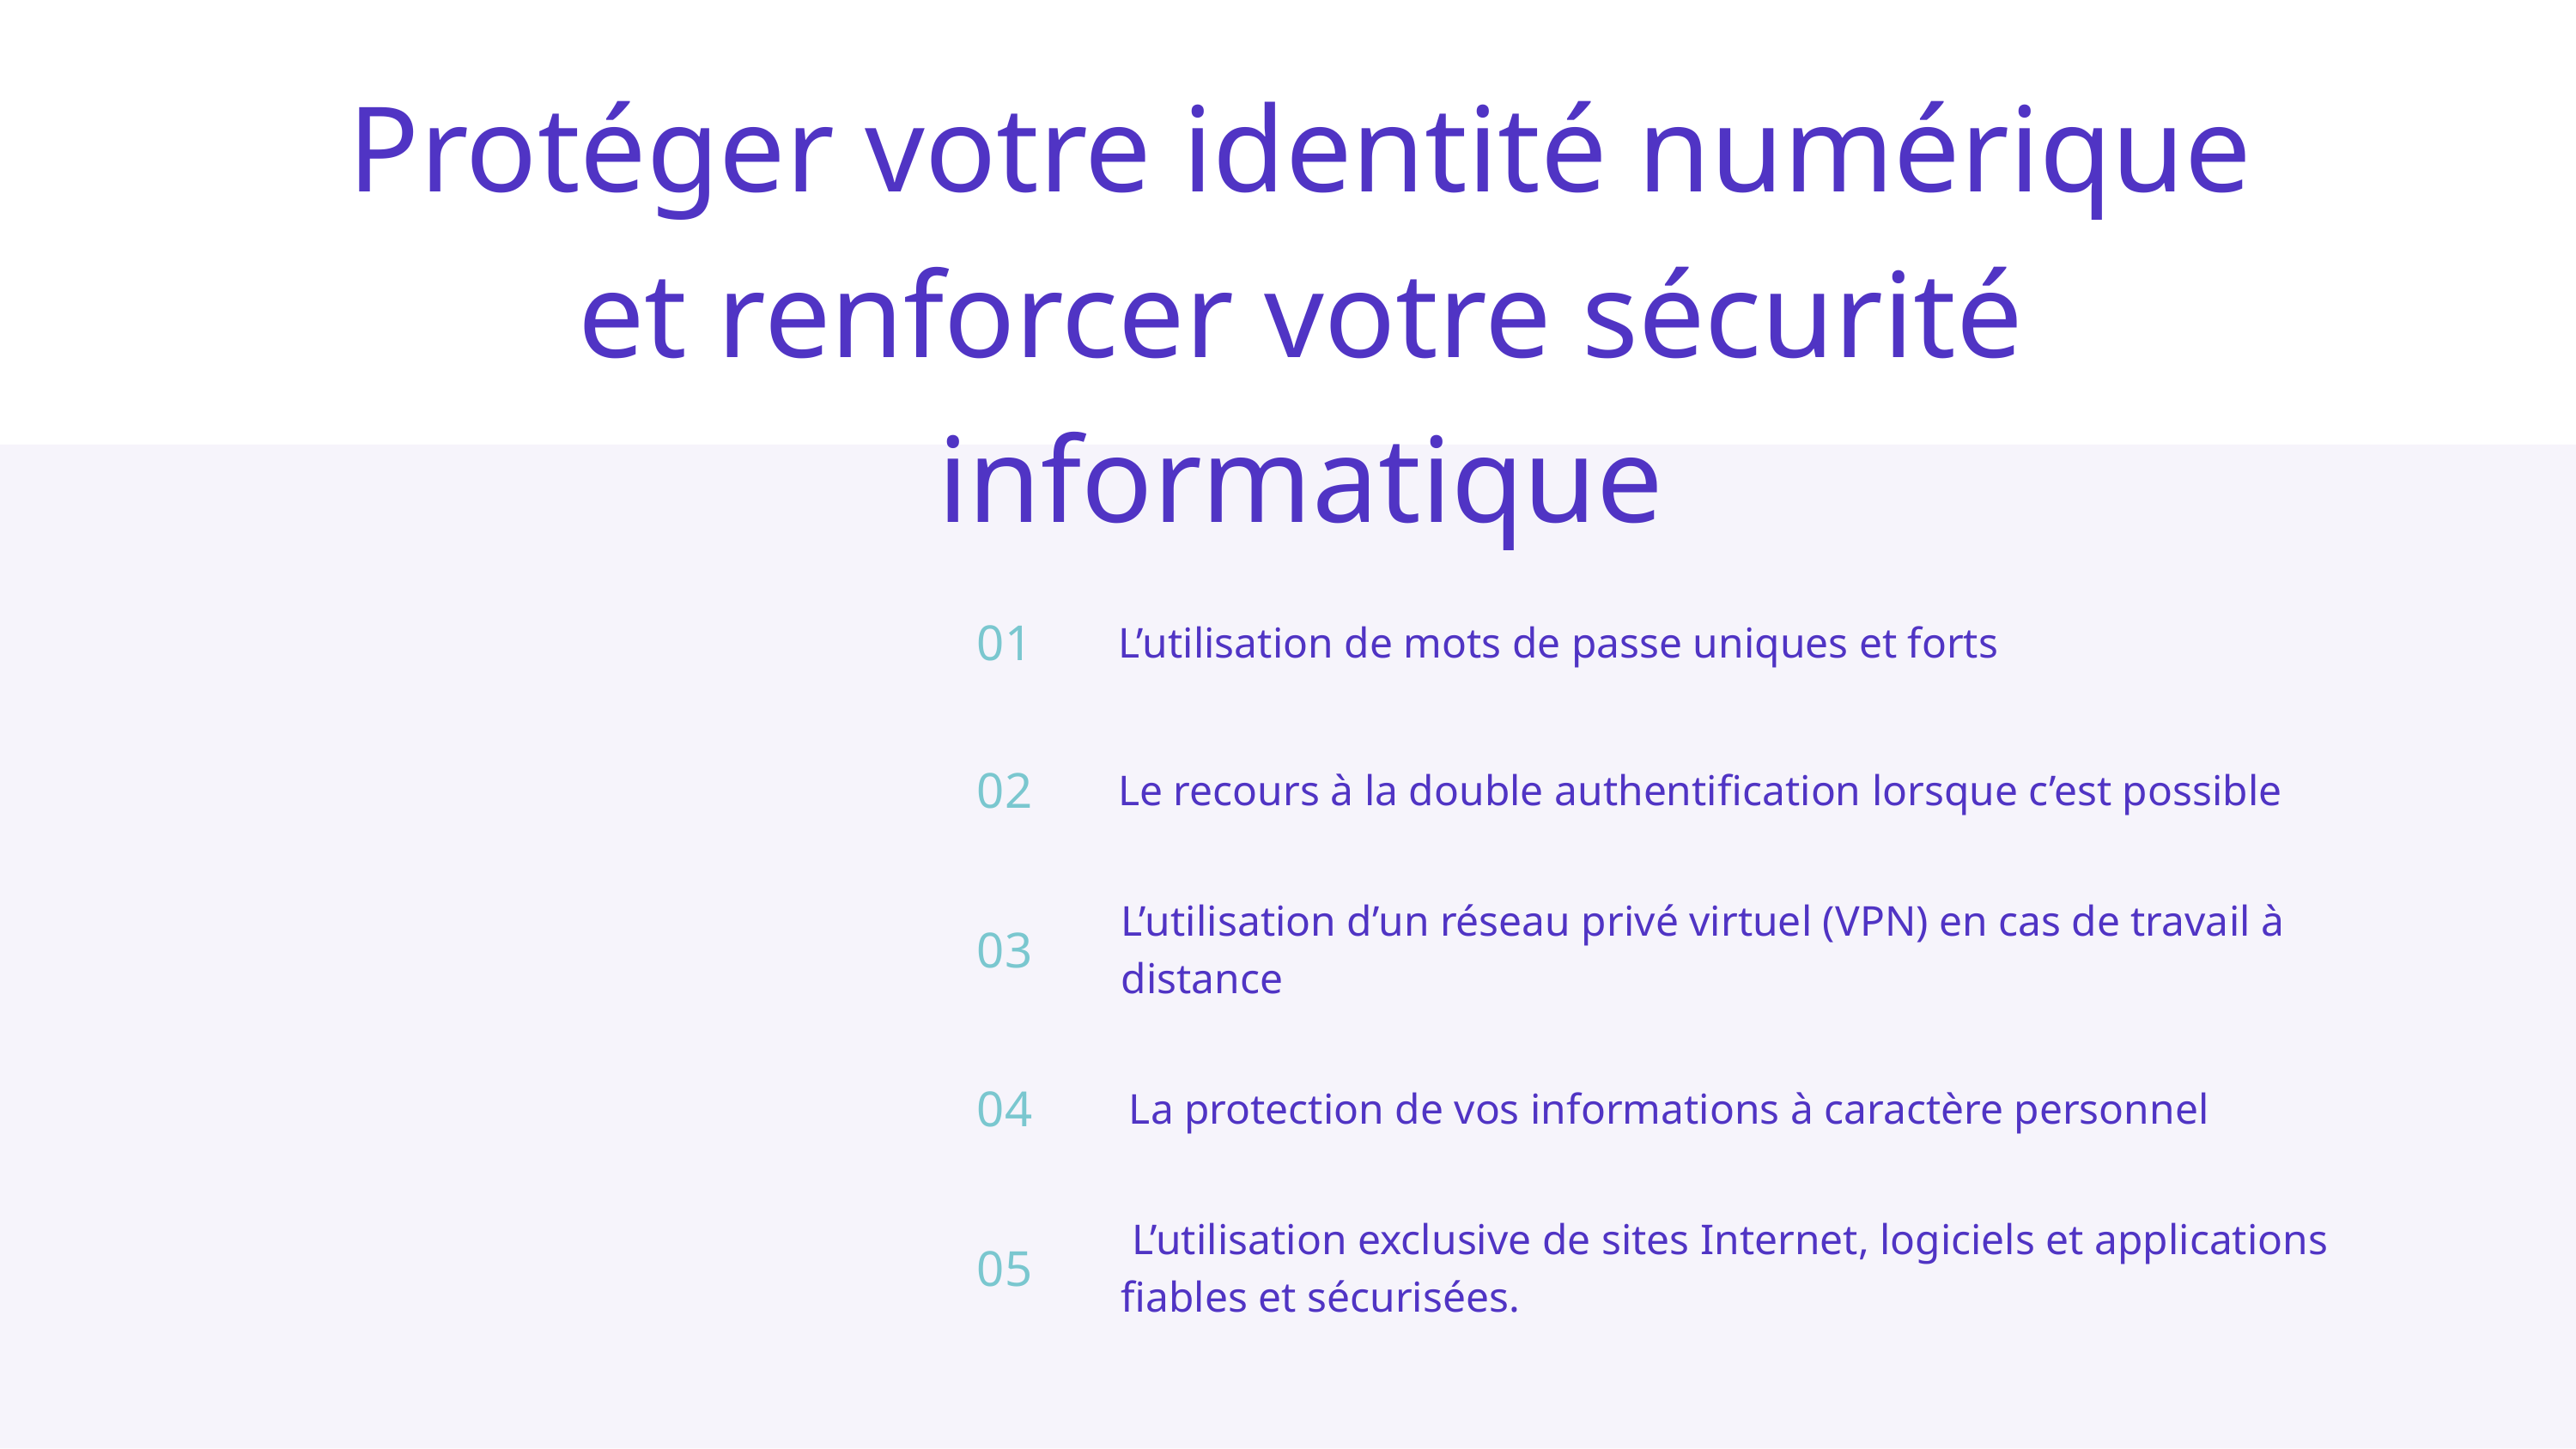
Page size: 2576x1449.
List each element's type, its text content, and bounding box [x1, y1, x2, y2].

text_box Protéger votre identité numérique et renforcer votre sécurité informatique [321, 50, 2281, 441]
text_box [0, 444, 2576, 1449]
